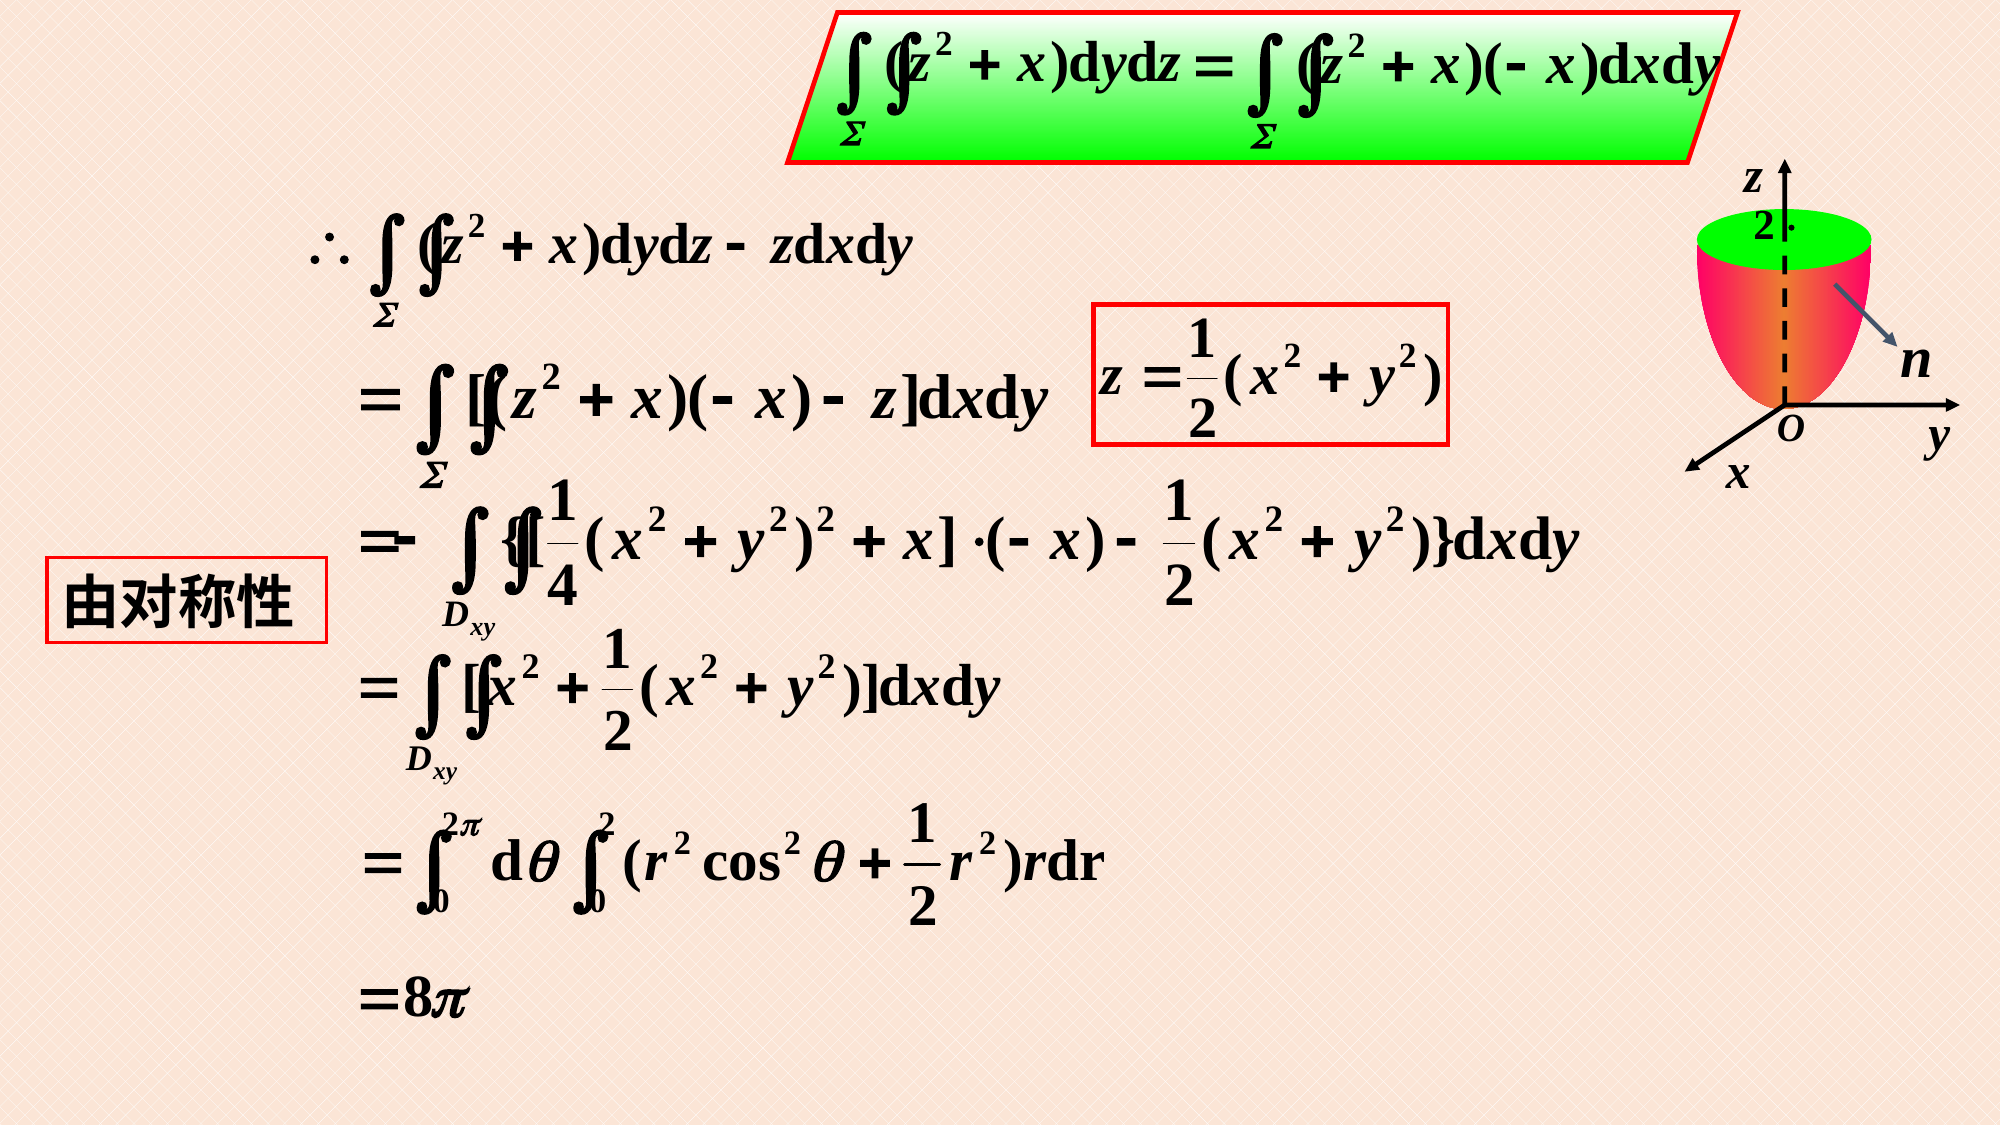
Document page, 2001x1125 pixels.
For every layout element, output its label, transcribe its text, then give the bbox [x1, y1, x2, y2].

text_box [835, 12, 1738, 51]
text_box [352, 467, 1585, 648]
slide_number [1412, 1042, 1863, 1103]
text_box 由对称性 [46, 557, 327, 643]
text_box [310, 198, 920, 332]
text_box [1095, 306, 1446, 443]
text_box [787, 52, 1691, 163]
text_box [382, 525, 447, 572]
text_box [350, 782, 1120, 940]
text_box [352, 969, 478, 1024]
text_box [1684, 159, 1960, 501]
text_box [824, 17, 1188, 150]
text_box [1187, 18, 1725, 153]
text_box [351, 348, 1054, 493]
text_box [352, 648, 1007, 782]
